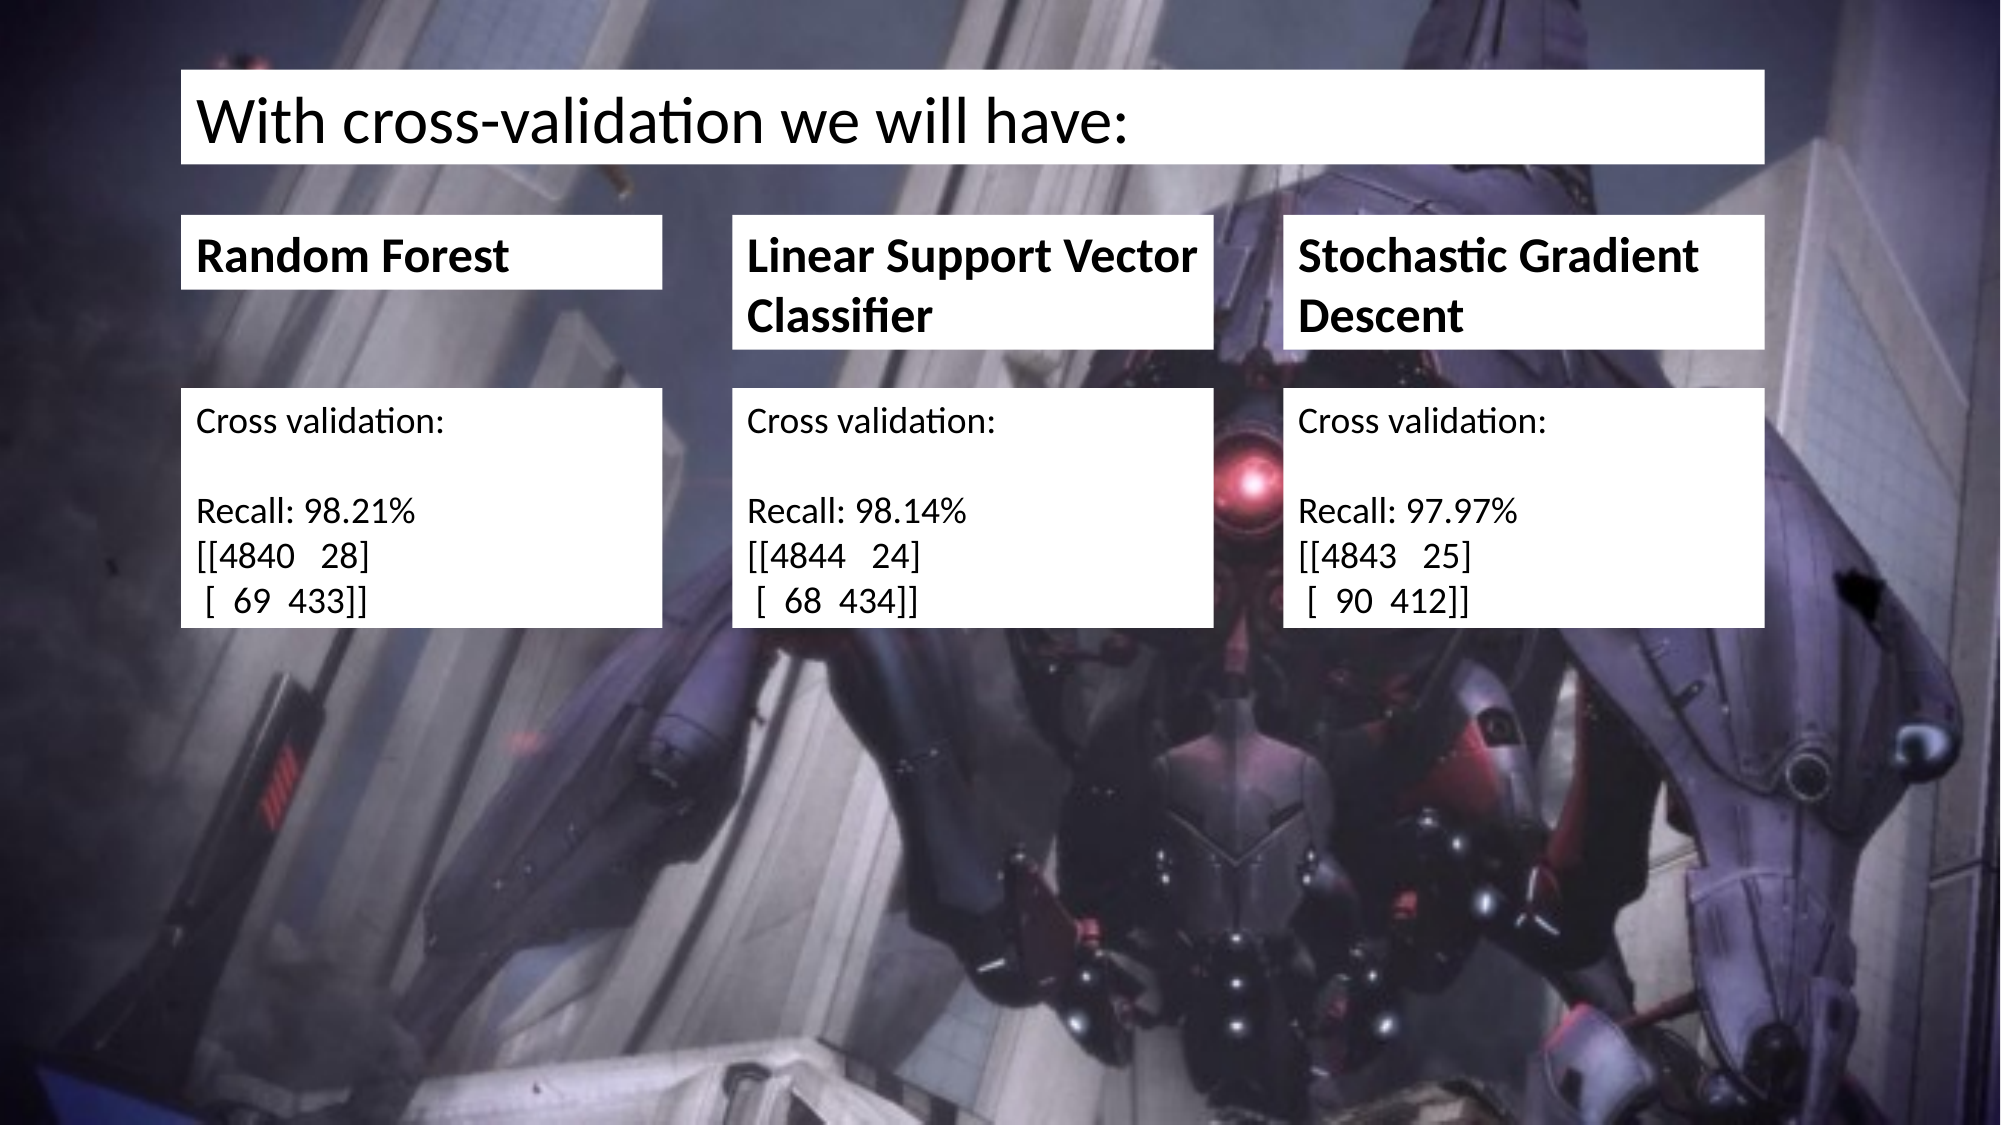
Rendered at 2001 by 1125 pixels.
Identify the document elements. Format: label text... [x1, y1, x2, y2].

text_box Cross validation: Recall: 98.21% [[4840 28] [ 69 433]] [181, 388, 663, 628]
text_box With cross-validation we will have: [181, 69, 1765, 165]
text_box Linear Support Vector Classifier [732, 214, 1214, 350]
text_box Cross validation: Recall: 97.97% [[4843 25] [ 90 412]] [1283, 388, 1765, 628]
text_box Random Forest [181, 214, 663, 290]
picture [0, 0, 2001, 1125]
text_box Cross validation: Recall: 98.14% [[4844 24] [ 68 434]] [732, 388, 1214, 628]
text_box Stochastic Gradient Descent [1283, 214, 1765, 350]
